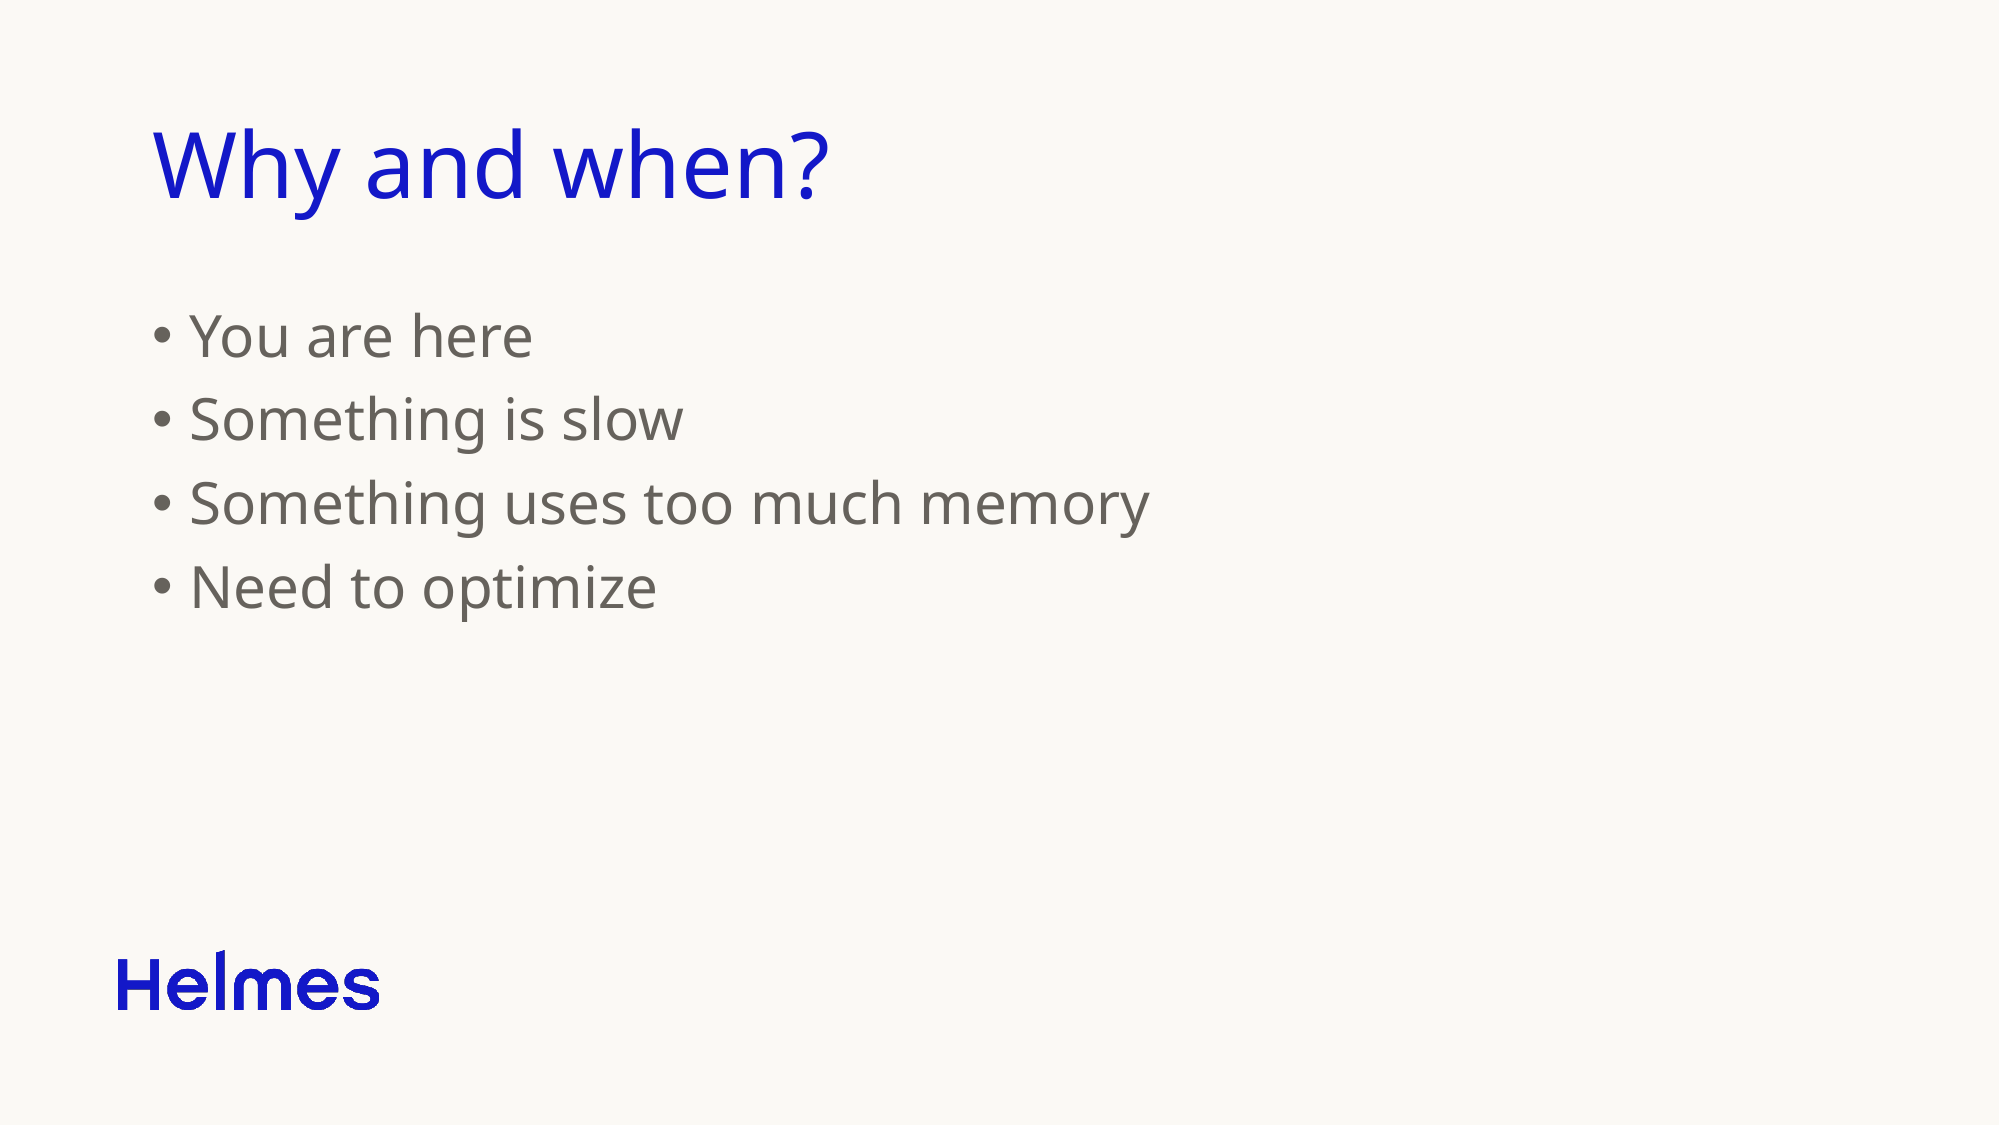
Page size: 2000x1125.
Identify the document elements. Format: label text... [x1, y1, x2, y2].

text_box You are here Something is slow Something uses too much memory Need to optimize [137, 299, 1862, 1013]
picture [117, 950, 380, 1010]
text_box Why and when? [137, 59, 1862, 277]
